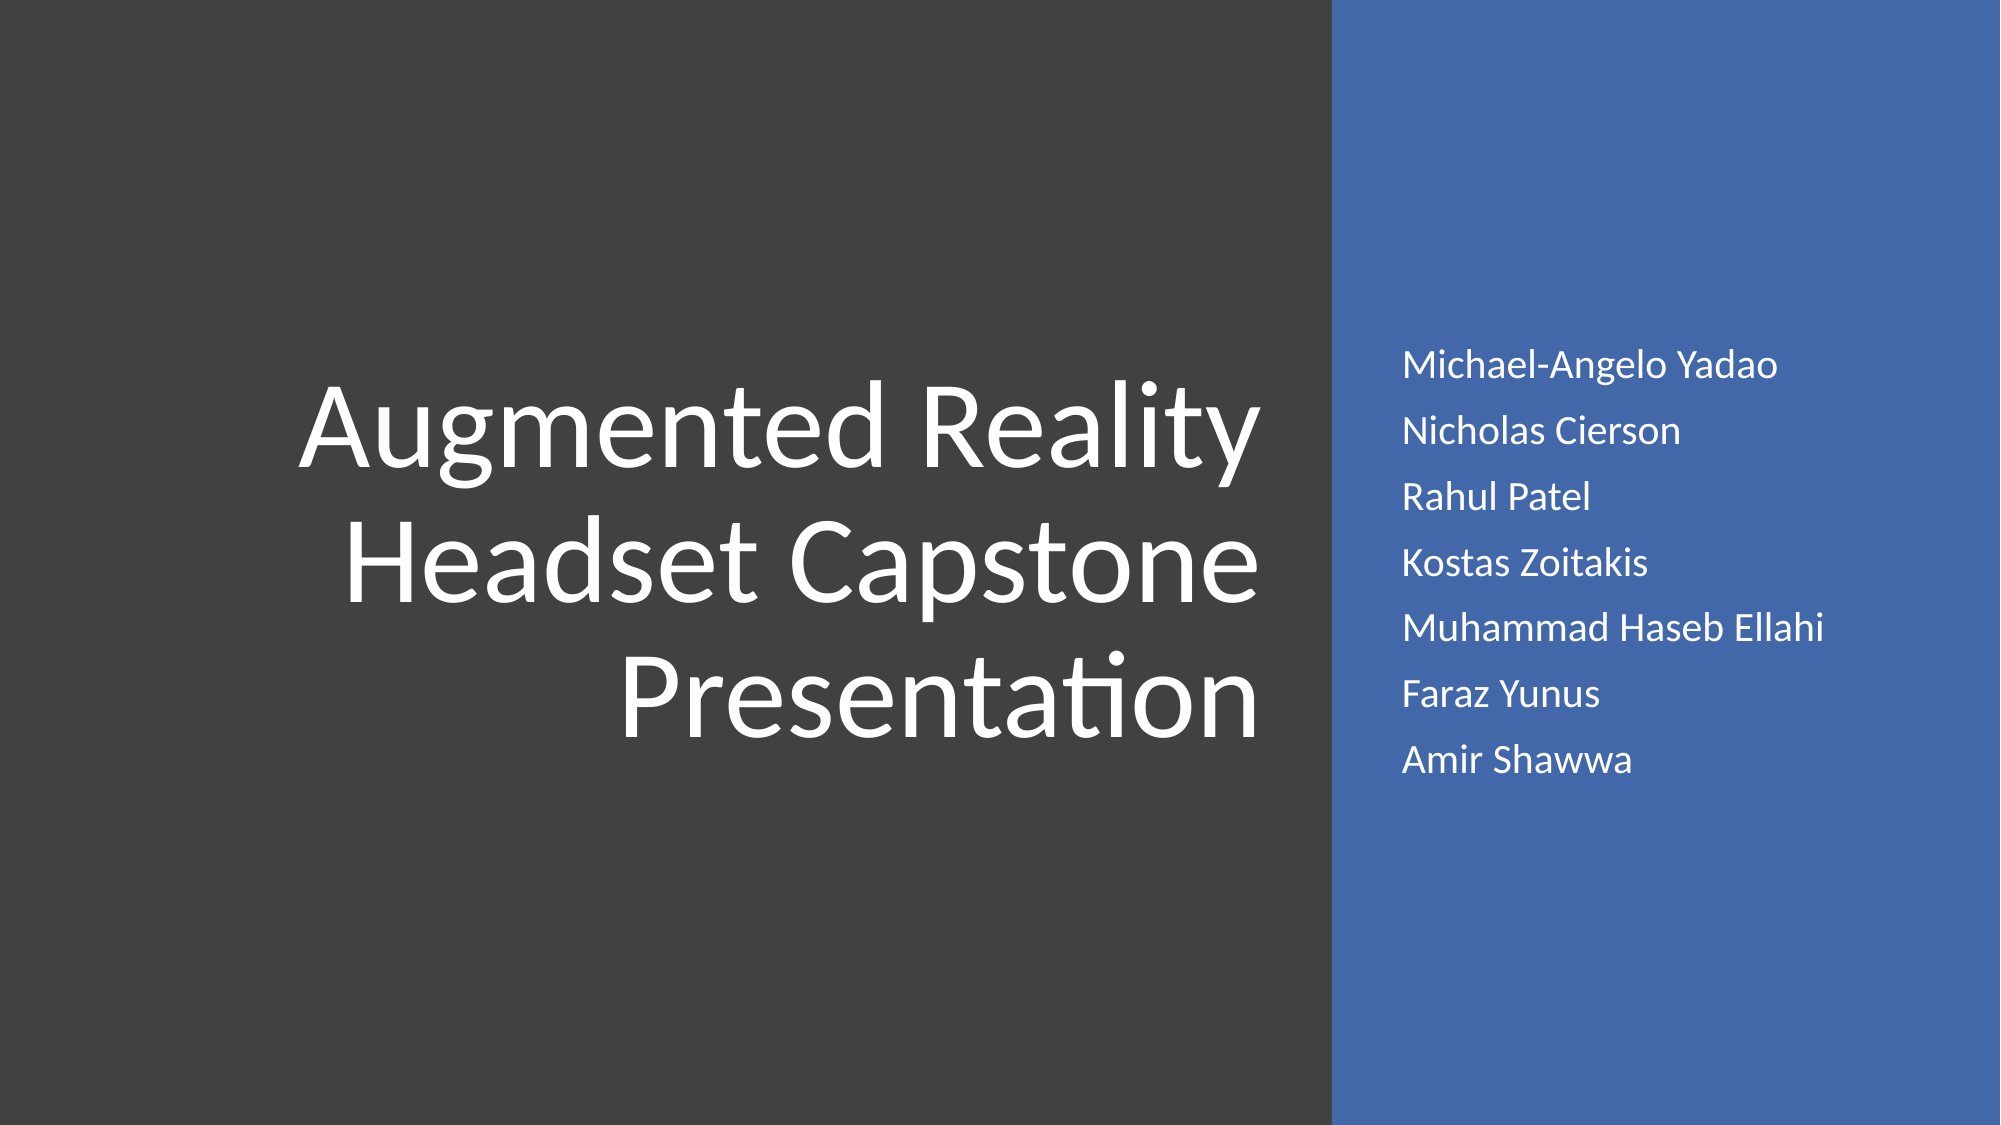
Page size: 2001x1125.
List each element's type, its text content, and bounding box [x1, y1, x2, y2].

title Augmented Reality Headset Capstone Presentation [167, 158, 1278, 967]
subtitle Michael-Angelo Yadao Nicholas Cierson Rahul Patel Kostas Zoitakis Muhammad Haseb Ellahi Faraz Yunus Amir Shawwa [1386, 158, 1895, 967]
text_box [1331, 0, 2000, 1125]
